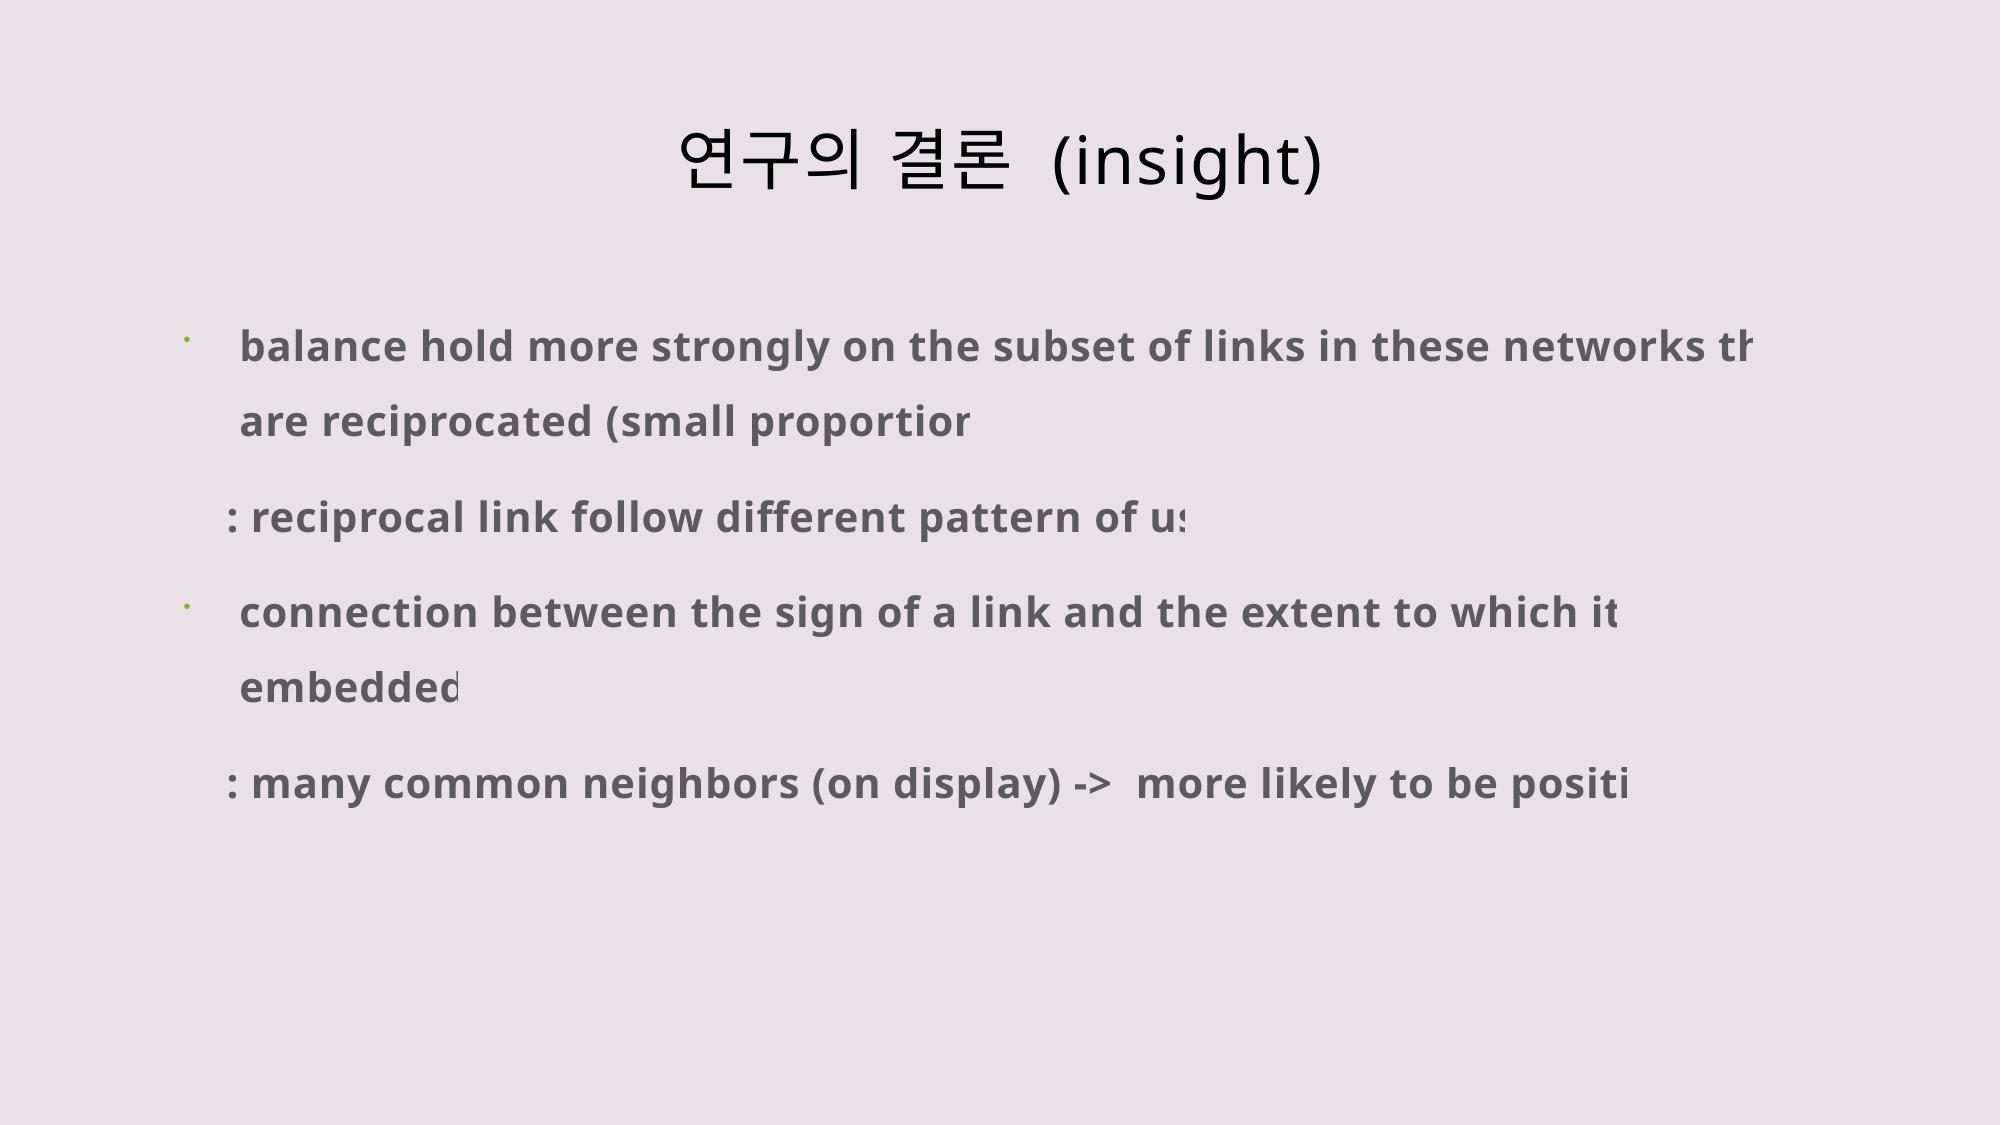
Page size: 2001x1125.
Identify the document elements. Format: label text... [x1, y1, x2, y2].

list balance hold more strongly on the subset of links in these networks that are reciprocated (small proportion) : reciprocal link follow different pattern of use connection between the sign of a link and the extent to which it is embedded : many common neighbors (on display) -> more likely to be positive [162, 276, 1838, 940]
title 연구의 결론 (insight) [162, 64, 1838, 248]
